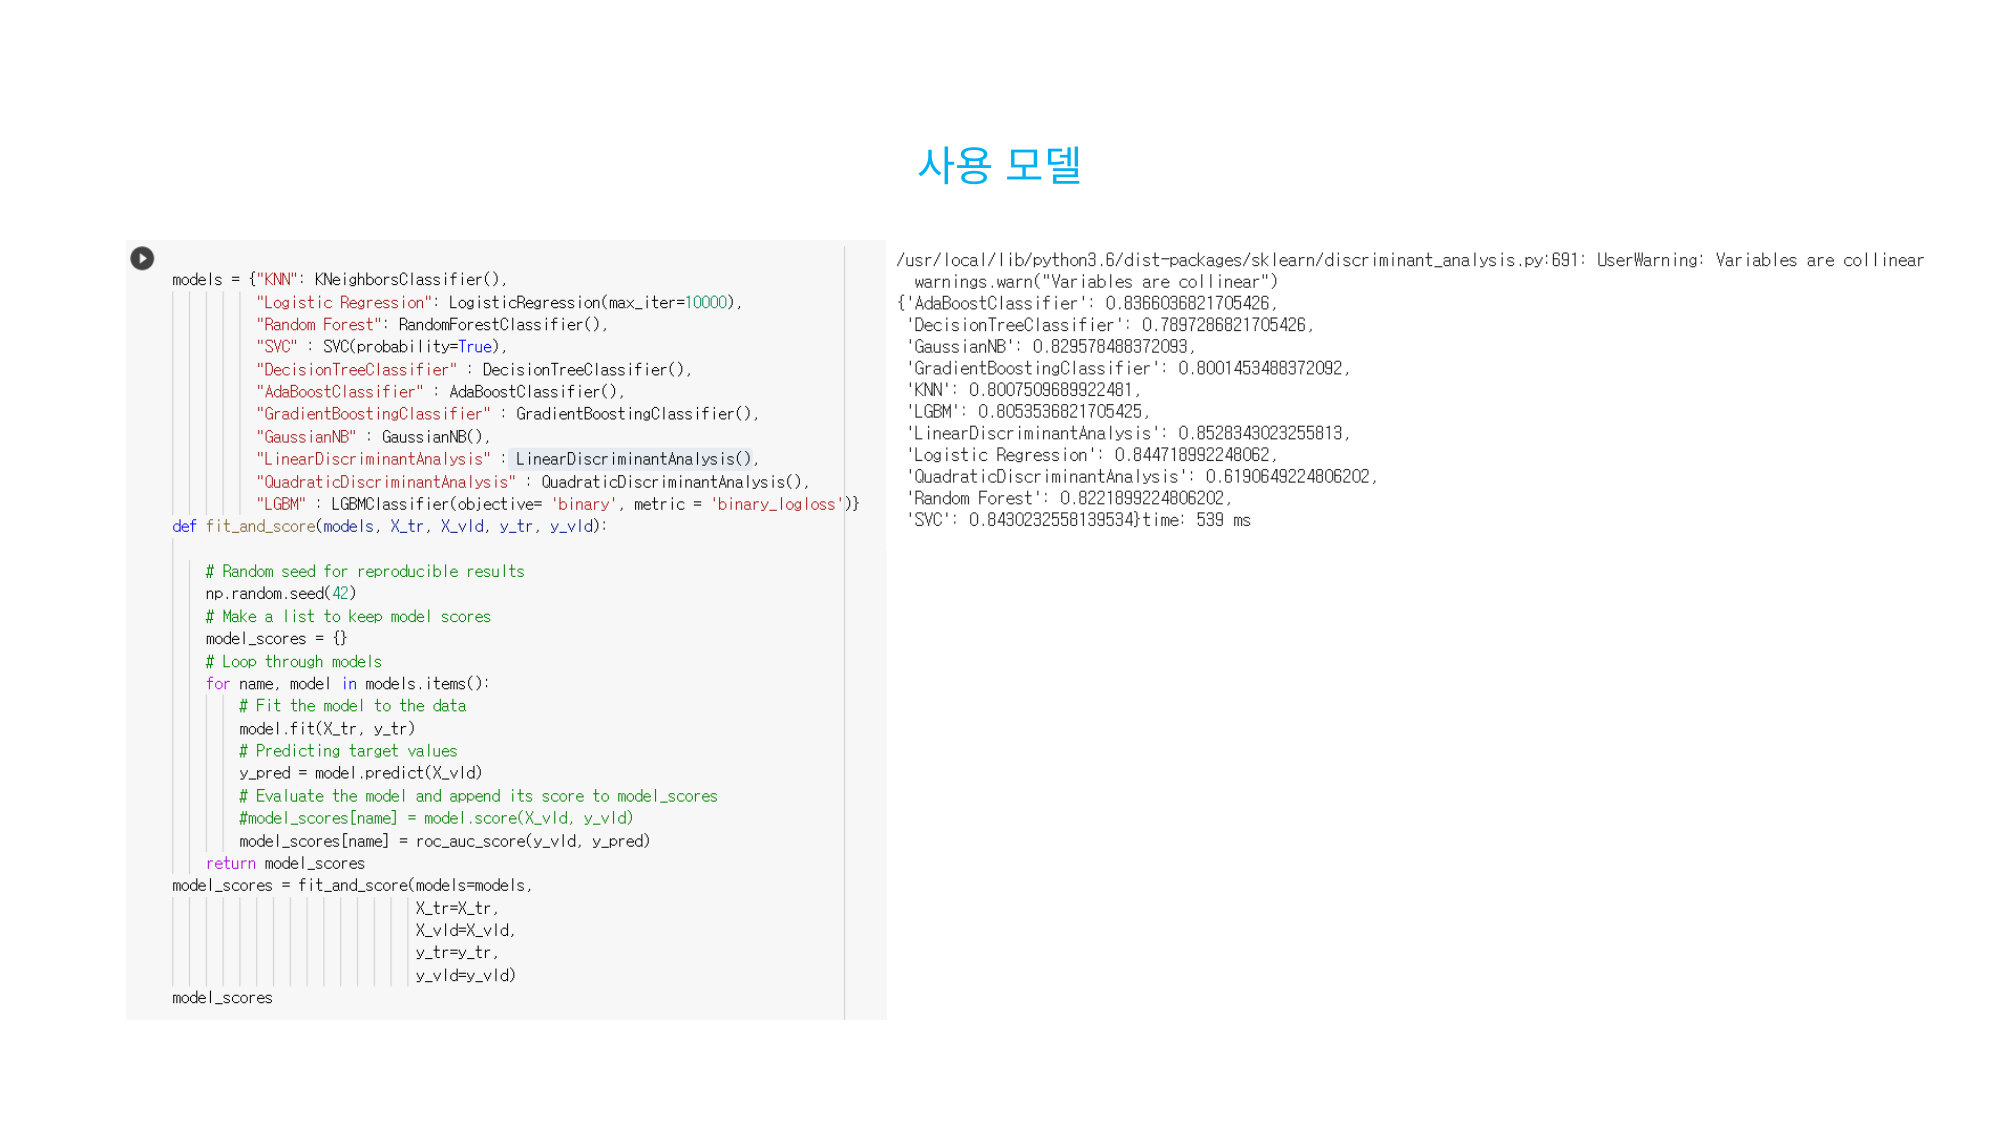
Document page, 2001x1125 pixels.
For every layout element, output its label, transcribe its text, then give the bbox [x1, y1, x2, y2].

text_box 사용 모델 [249, 106, 1750, 198]
picture [126, 240, 1982, 1020]
